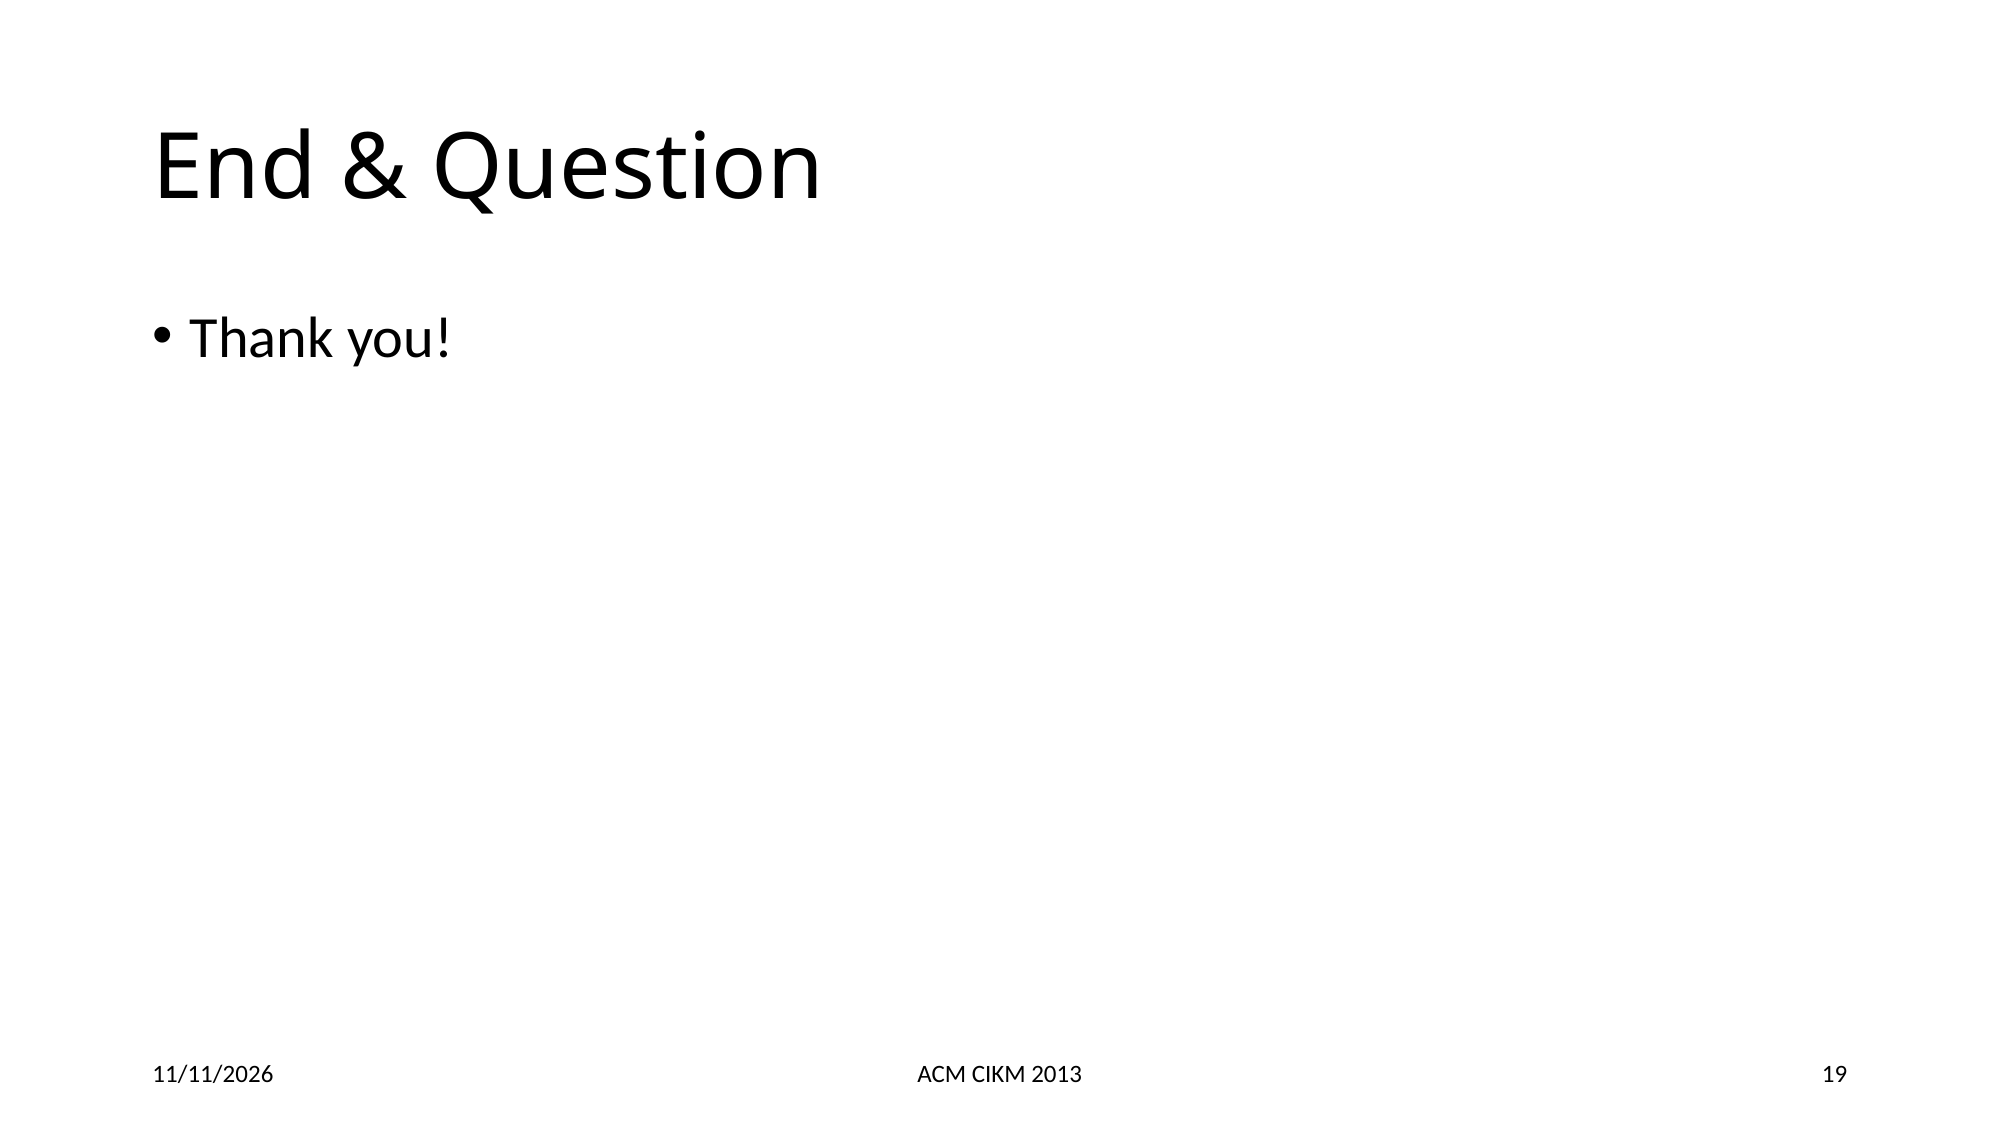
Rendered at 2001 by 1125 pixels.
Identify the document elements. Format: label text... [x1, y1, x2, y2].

title End & Question [137, 59, 1863, 278]
footer ACM CIKM 2013 [662, 1042, 1338, 1103]
list Thank you! [137, 299, 1863, 1014]
slide_number 19 [1412, 1042, 1863, 1103]
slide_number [137, 1042, 588, 1103]
